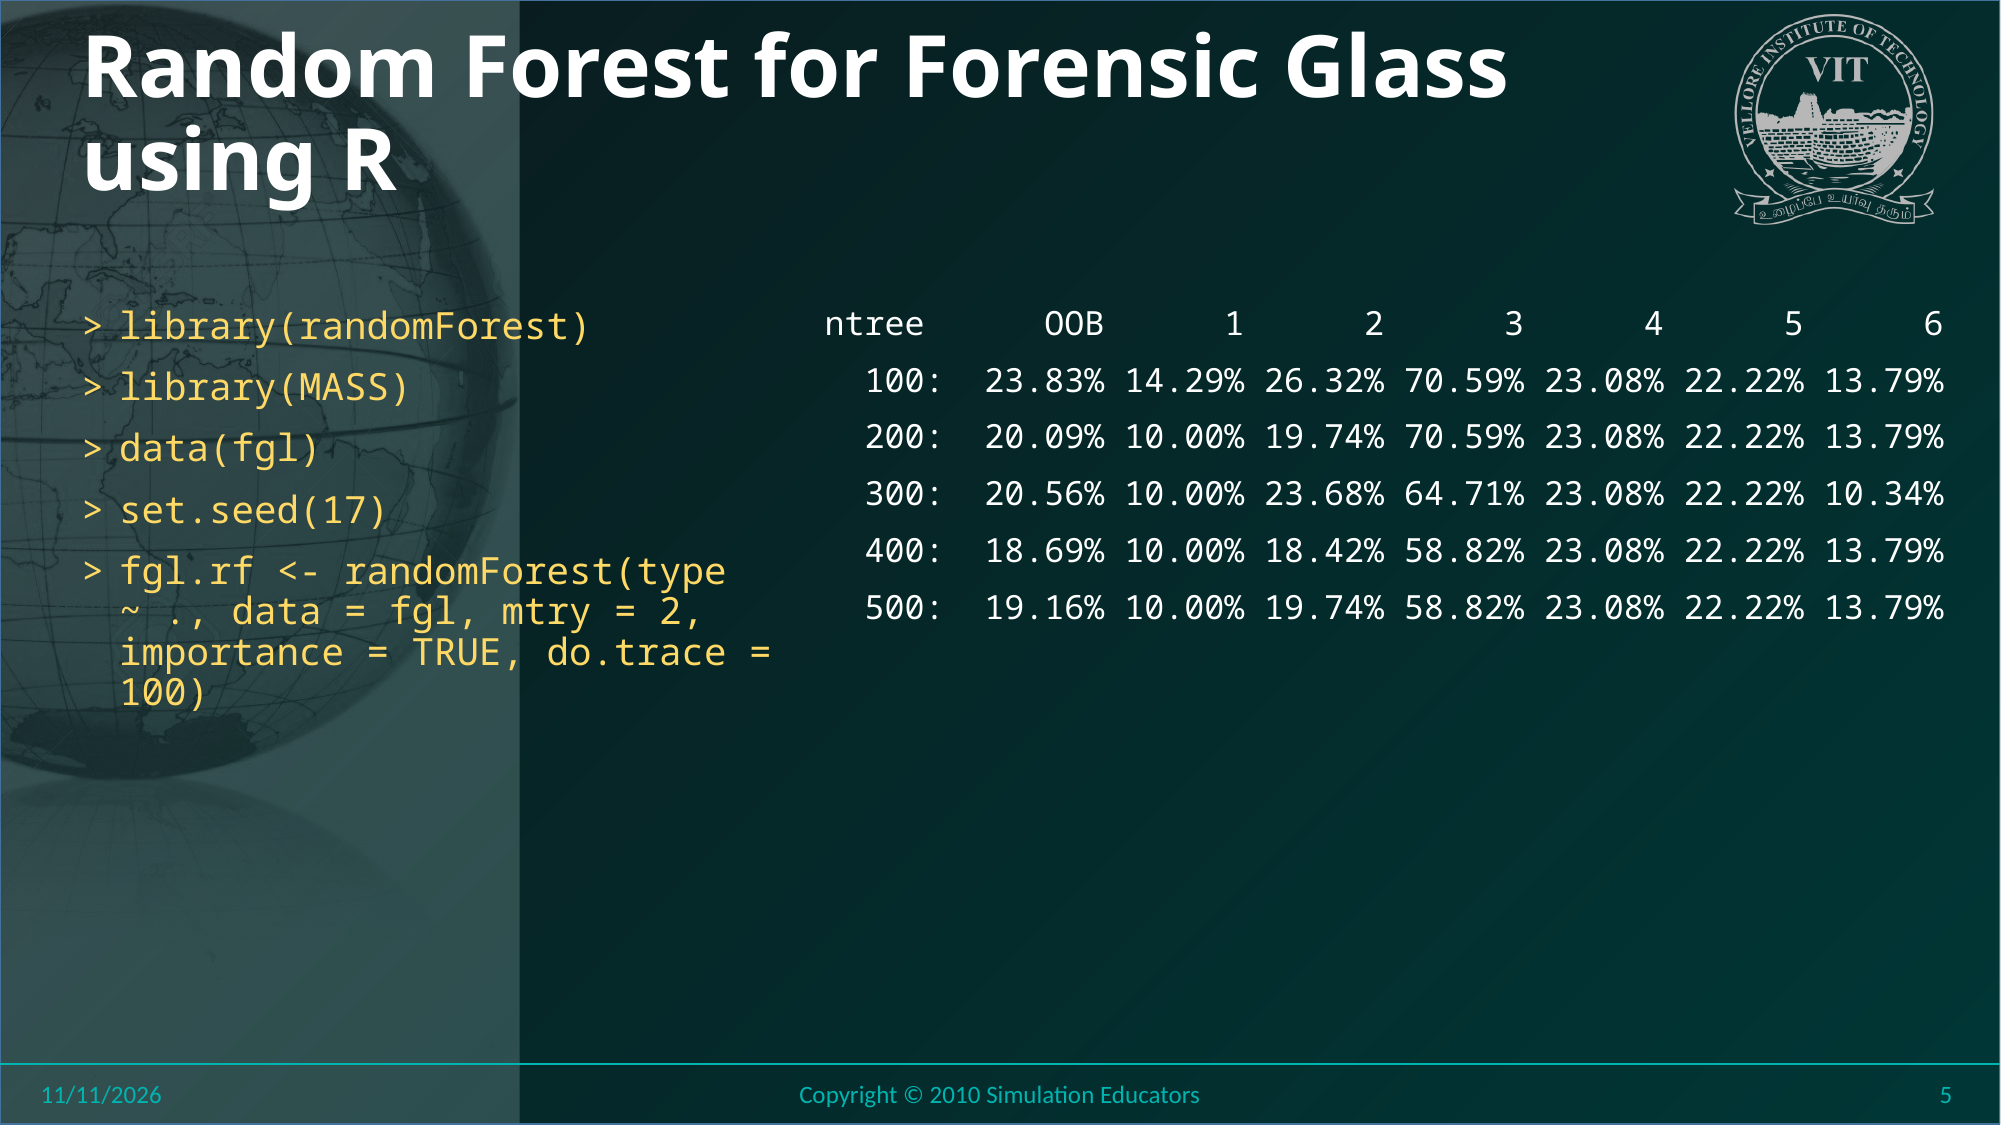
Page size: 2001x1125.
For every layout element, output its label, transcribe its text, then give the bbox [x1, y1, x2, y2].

title Random Forest for Forensic Glass using R [66, 15, 1719, 218]
footer Copyright © 2010 Simulation Educators [662, 1064, 1338, 1124]
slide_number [25, 1064, 476, 1124]
list library(randomForest) library(MASS) data(fgl) set.seed(17) fgl.rf <- randomForest(type ~ ., data = fgl, mtry = 2, importance = TRUE, do.trace = 100) [66, 299, 809, 1014]
slide_number 5 [1517, 1064, 1968, 1124]
list ntree OOB 1 2 3 4 5 6 100: 23.83% 14.29% 26.32% 70.59% 23.08% 22.22% 13.79% 200: 20.09% 10.00% 19.74% 70.59% 23.08% 22.22% 13.79% 300: 20.56% 10.00% 23.68% 64.71% 23.08% 22.22% 10.34% 400: 18.69% 10.00% 18.42% 58.82% 23.08% 22.22% 13.79% 500: 19.16% 10.00% 19.74% 58.82% 23.08% 22.22% 13.79% [809, 299, 1968, 1014]
